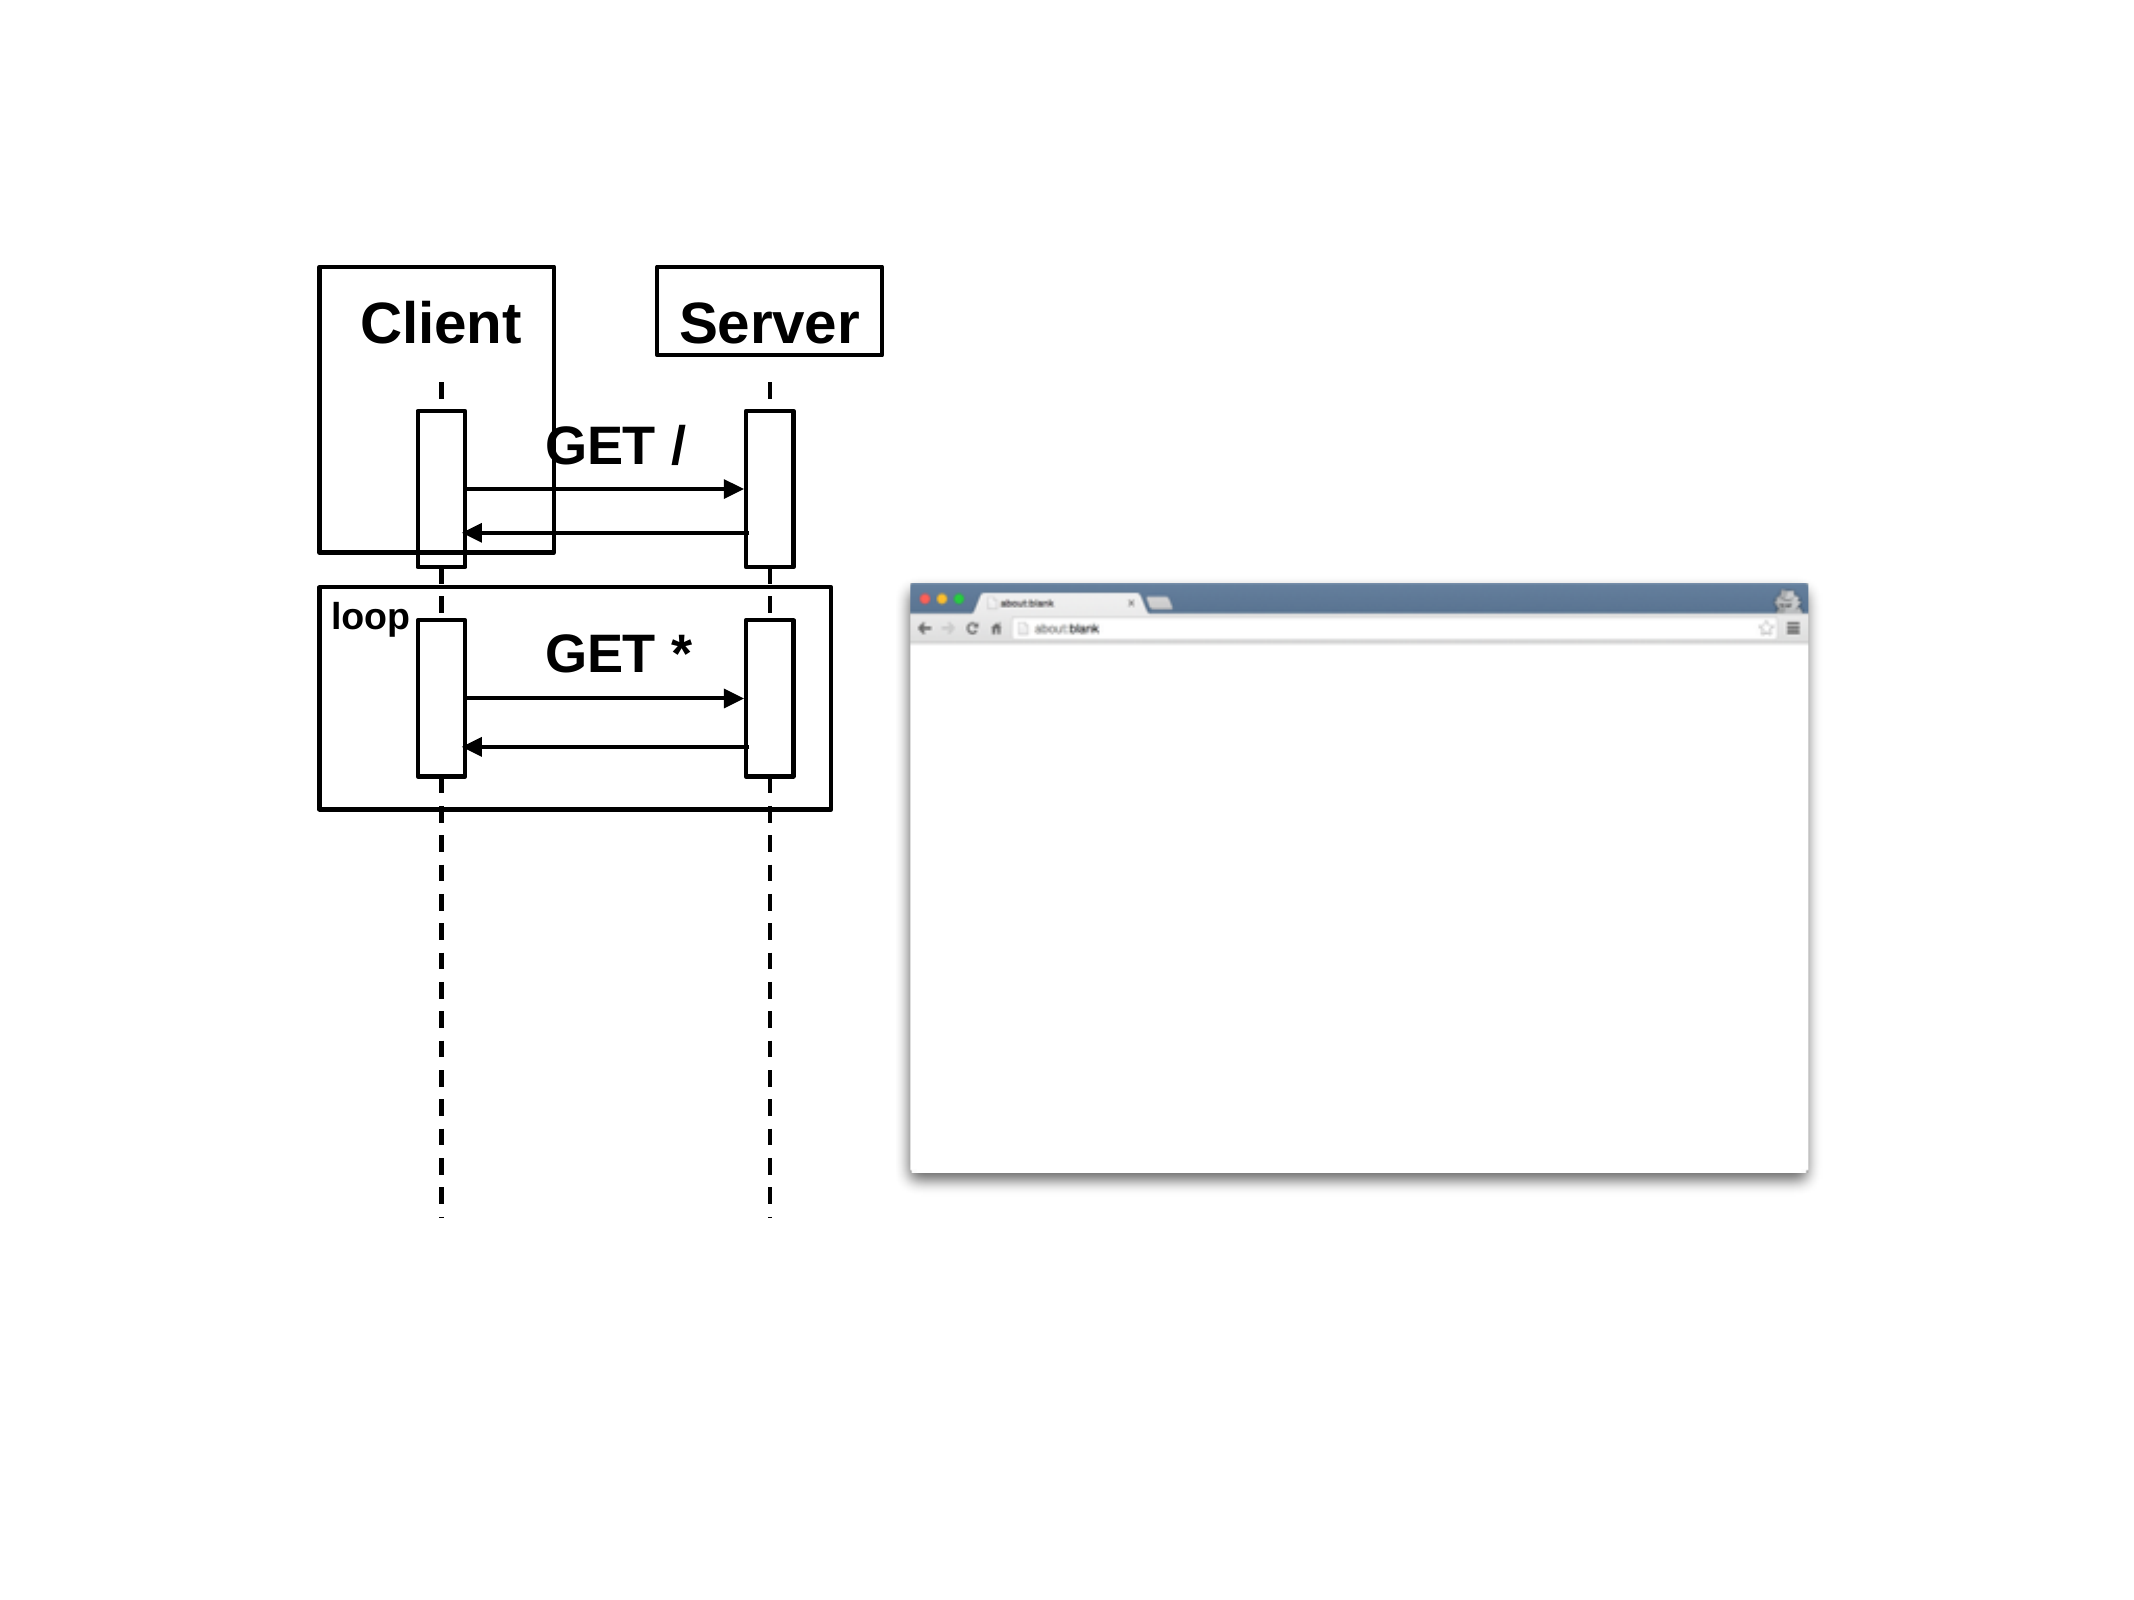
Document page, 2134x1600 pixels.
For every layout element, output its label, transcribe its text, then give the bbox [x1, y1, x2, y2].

text_box [723, 479, 744, 500]
text_box loop [329, 589, 412, 637]
text_box [745, 410, 794, 568]
text_box [319, 587, 832, 810]
text_box [910, 583, 1809, 1173]
text_box [461, 522, 482, 543]
text_box GET / [543, 408, 693, 476]
title Client [319, 266, 554, 553]
text_box Server [657, 266, 883, 356]
text_box [461, 736, 482, 757]
text_box [895, 576, 1823, 1197]
text_box [417, 410, 466, 568]
